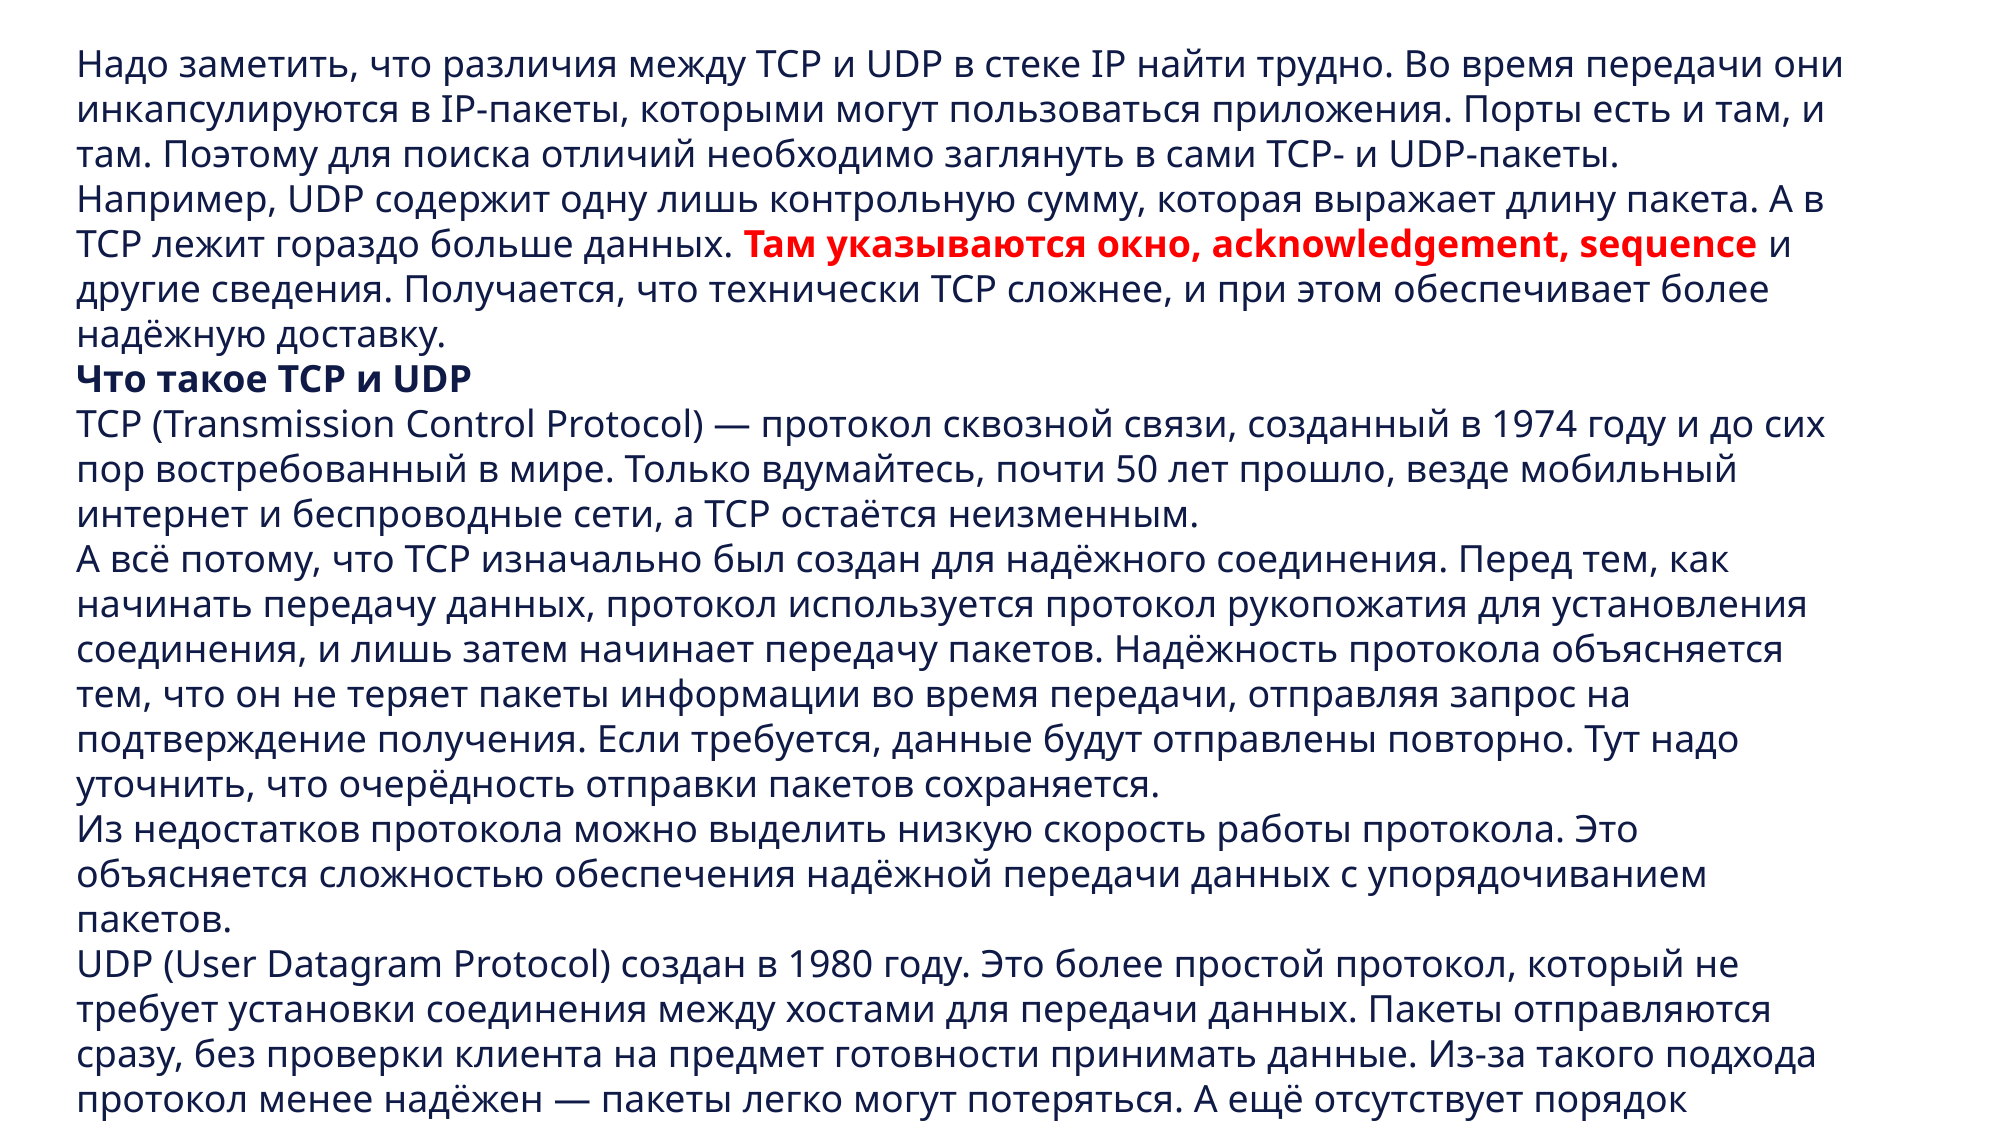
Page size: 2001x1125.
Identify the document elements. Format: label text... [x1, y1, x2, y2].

text_box Надо заметить, что различия между TCP и UDP в стеке IP найти трудно. Во время передачи они инкапсулируются в IP-пакеты, которыми могут пользоваться приложения. Порты есть и там, и там. Поэтому для поиска отличий необходимо заглянуть в сами TCP- и UDP-пакеты. Например, UDP содержит одну лишь контрольную сумму, которая выражает длину пакета. А в TCP лежит гораздо больше данных. Там указываются окно, acknowledgement, sequence и другие сведения. Получается, что технически TCP сложнее, и при этом обеспечивает более надёжную доставку. Что такое TCP и UDP TCP (Transmission Control Protocol) — протокол сквозной связи, созданный в 1974 году и до сих пор востребованный в мире. Только вдумайтесь, почти 50 лет прошло, везде мобильный интернет и беспроводные сети, а TCP остаётся неизменным. А всё потому, что TCP изначально был создан для надёжного соединения. Перед тем, как начинать передачу данных, протокол используется протокол рукопожатия для установления соединения, и лишь затем начинает передачу пакетов. Надёжность протокола объясняется тем, что он не теряет пакеты информации во время передачи, отправляя запрос на подтверждение получения. Если требуется, данные будут отправлены повторно. Тут надо уточнить, что очерёдность отправки пакетов сохраняется. Из недостатков протокола можно выделить низкую скорость работы протокола. Это объясняется сложностью обеспечения надёжной передачи данных с упорядочиванием пакетов. UDP (User Datagram Protocol) создан в 1980 году. Это более простой протокол, который не требует установки соединения между хостами для передачи данных. Пакеты отправляются сразу, без проверки клиента на предмет готовности принимать данные. Из-за такого подхода протокол менее надёжен — пакеты легко могут потеряться. А ещё отсутствует порядок отправки пакетов с данными, из-за чего получатель принимает неупорядоченную информацию. Зато передача данных происходит намного быстрее, если сравнивать с TCP. [61, 32, 1885, 1125]
